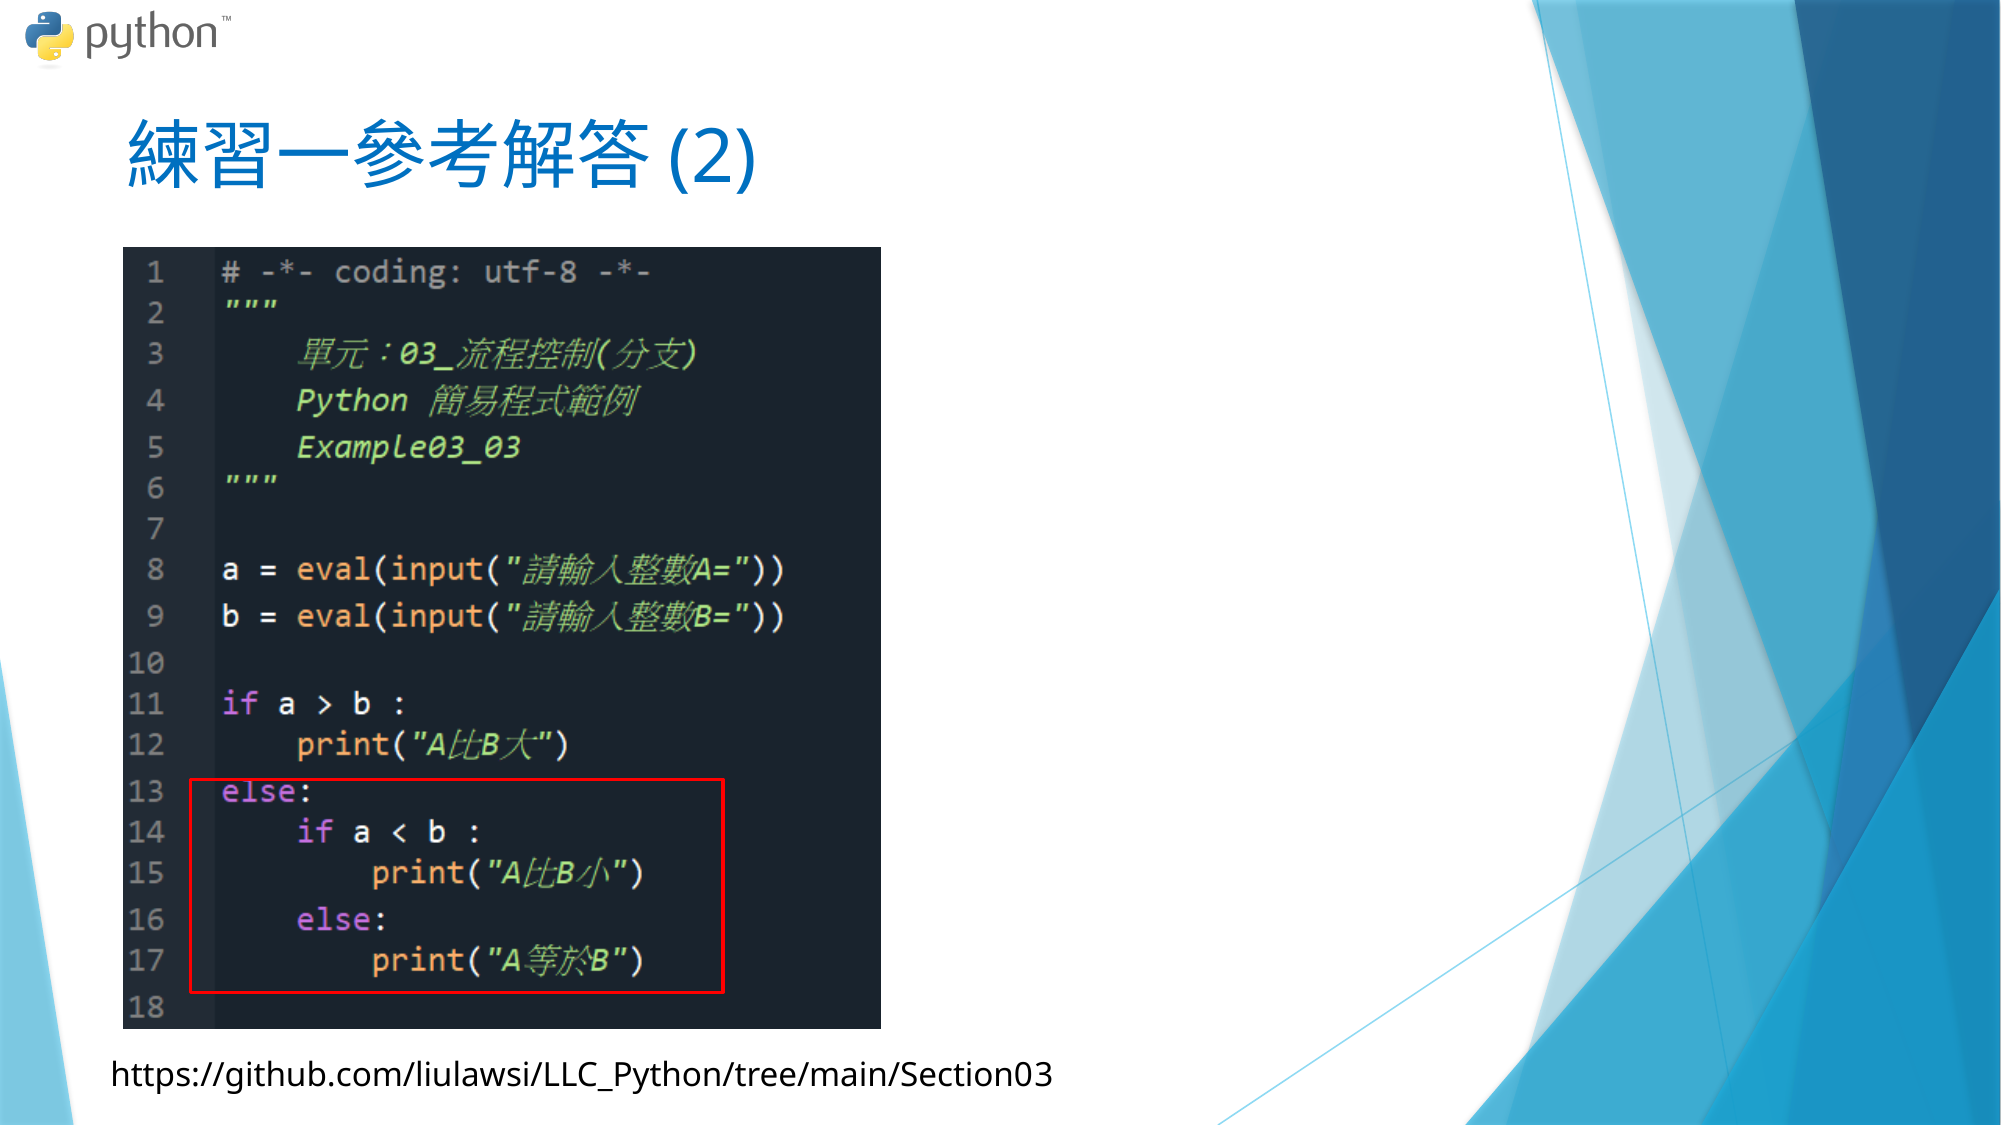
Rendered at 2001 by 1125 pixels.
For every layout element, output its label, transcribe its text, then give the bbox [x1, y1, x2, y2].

picture [122, 247, 882, 1030]
picture [23, 9, 233, 71]
title 練習一參考解答(2) [111, 99, 1522, 317]
